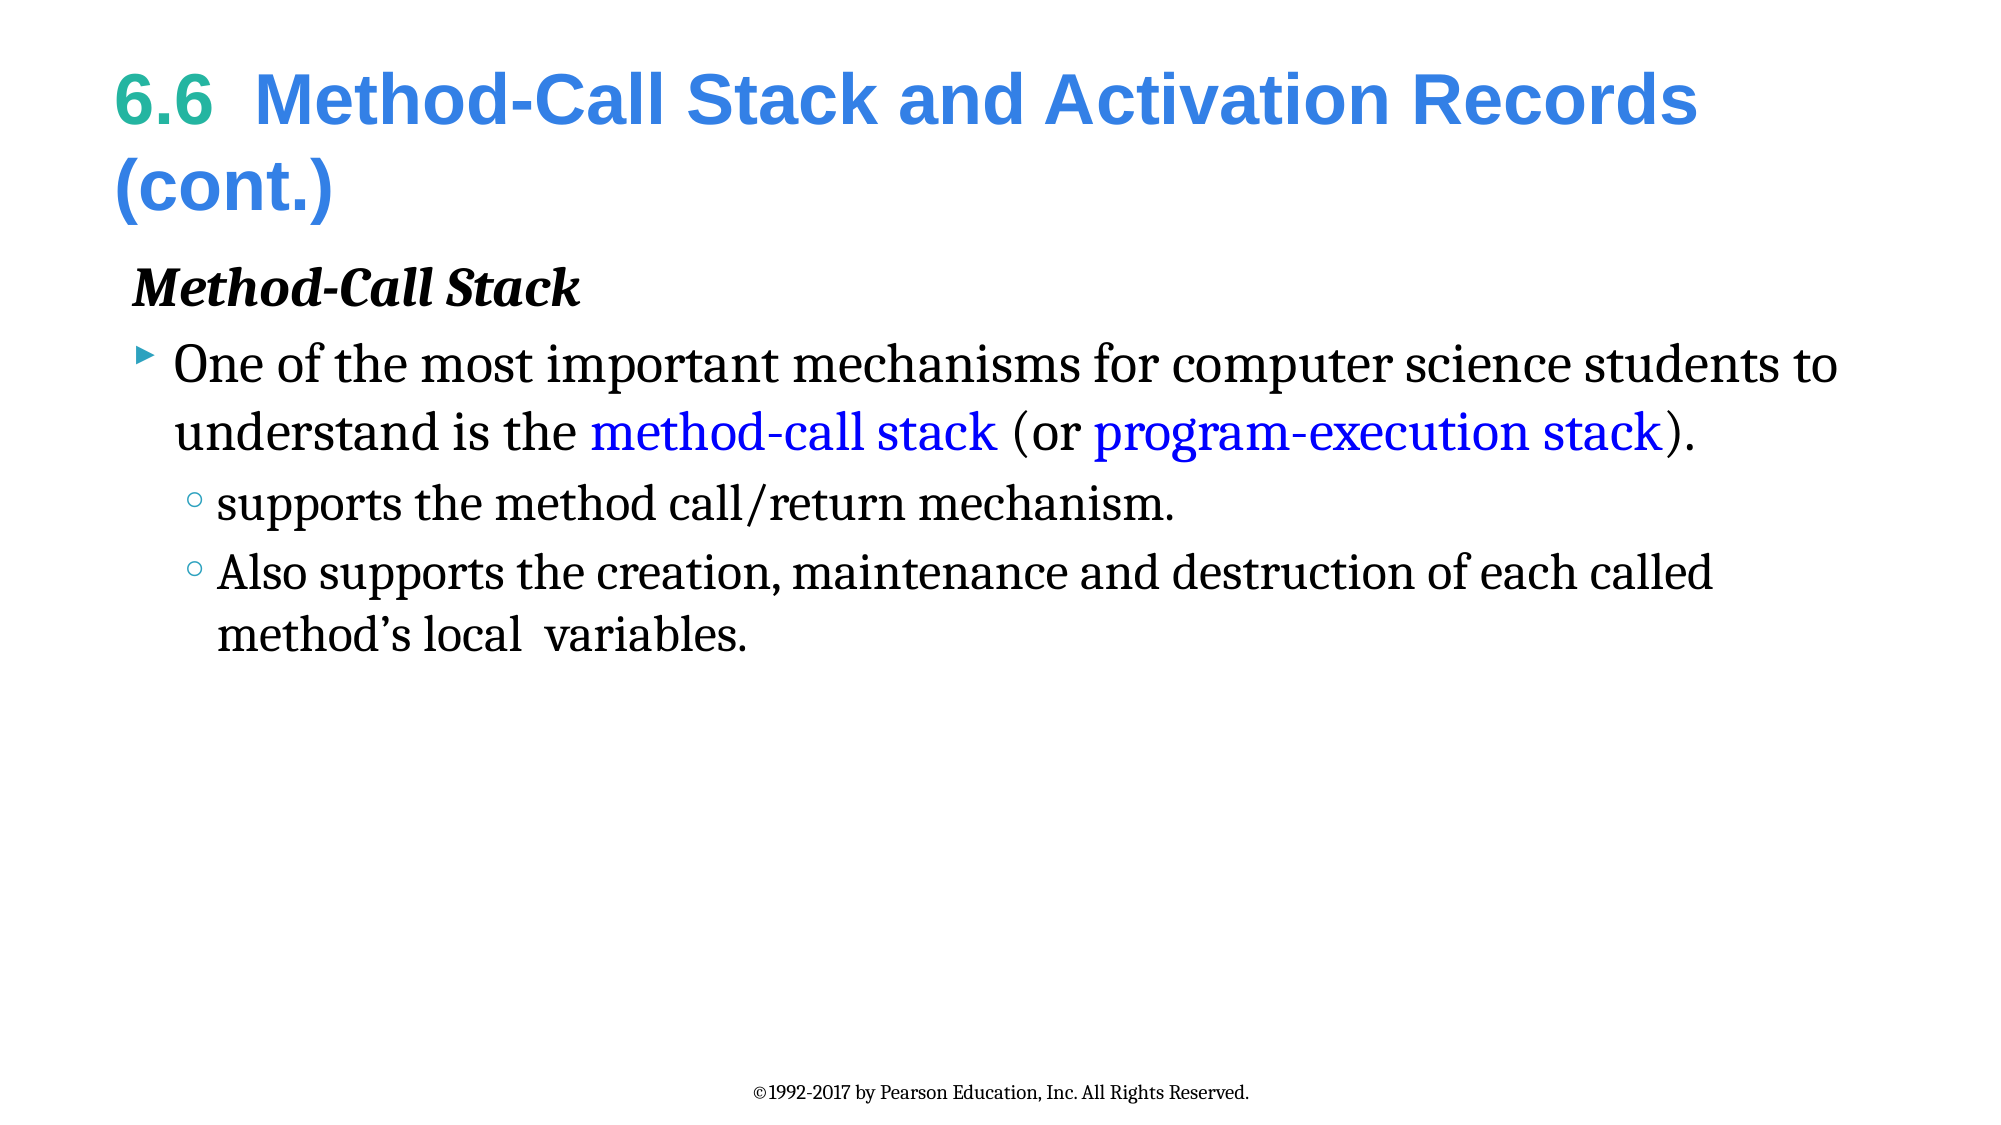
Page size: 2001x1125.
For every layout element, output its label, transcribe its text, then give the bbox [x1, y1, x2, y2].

footer ©1992-2017 by Pearson Education, Inc. All Rights Reserved. [736, 1051, 1892, 1112]
list Method-Call Stack One of the most important mechanisms for computer science students to understand is the method-call stack (or program-execution stack). supports the method call/return mechanism. Also supports the creation, maintenance and destruction of each called method’s local variables. [99, 242, 1900, 986]
title 6.6 Method-Call Stack and Activation Records (cont.) [99, 45, 1900, 233]
